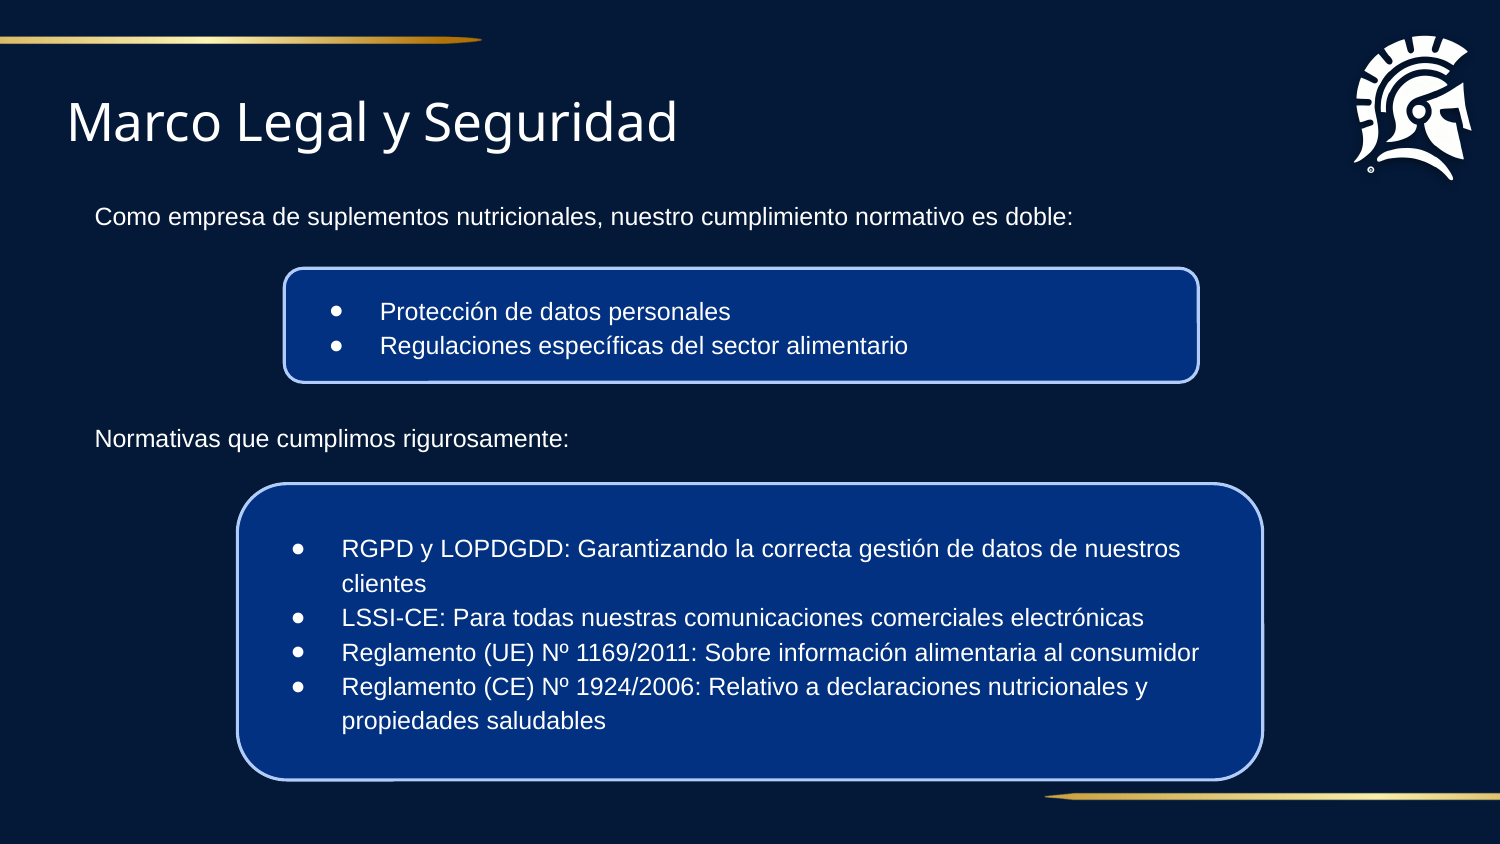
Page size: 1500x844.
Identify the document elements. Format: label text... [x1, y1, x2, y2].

text_box Como empresa de suplementos nutricionales, nuestro cumplimiento normativo es doble: Normativas que cumplimos rigurosamente: [79, 185, 1403, 708]
text_box RGPD y LOPDGDD: Garantizando la correcta gestión de datos de nuestros clientes LSSI-CE: Para todas nuestras comunicaciones comerciales electrónicas Reglamento (UE) Nº 1169/2011: Sobre información alimentaria al consumidor Reglamento (CE) Nº 1924/2006: Relativo a declaraciones nutricionales y propiedades saludables [237, 483, 1263, 780]
picture [1343, 28, 1481, 189]
text_box Protección de datos personales Regulaciones específicas del sector alimentario [284, 268, 1199, 383]
title Marco Legal y Seguridad [51, 72, 1449, 167]
picture [1039, 756, 1500, 844]
picture [0, 0, 490, 87]
